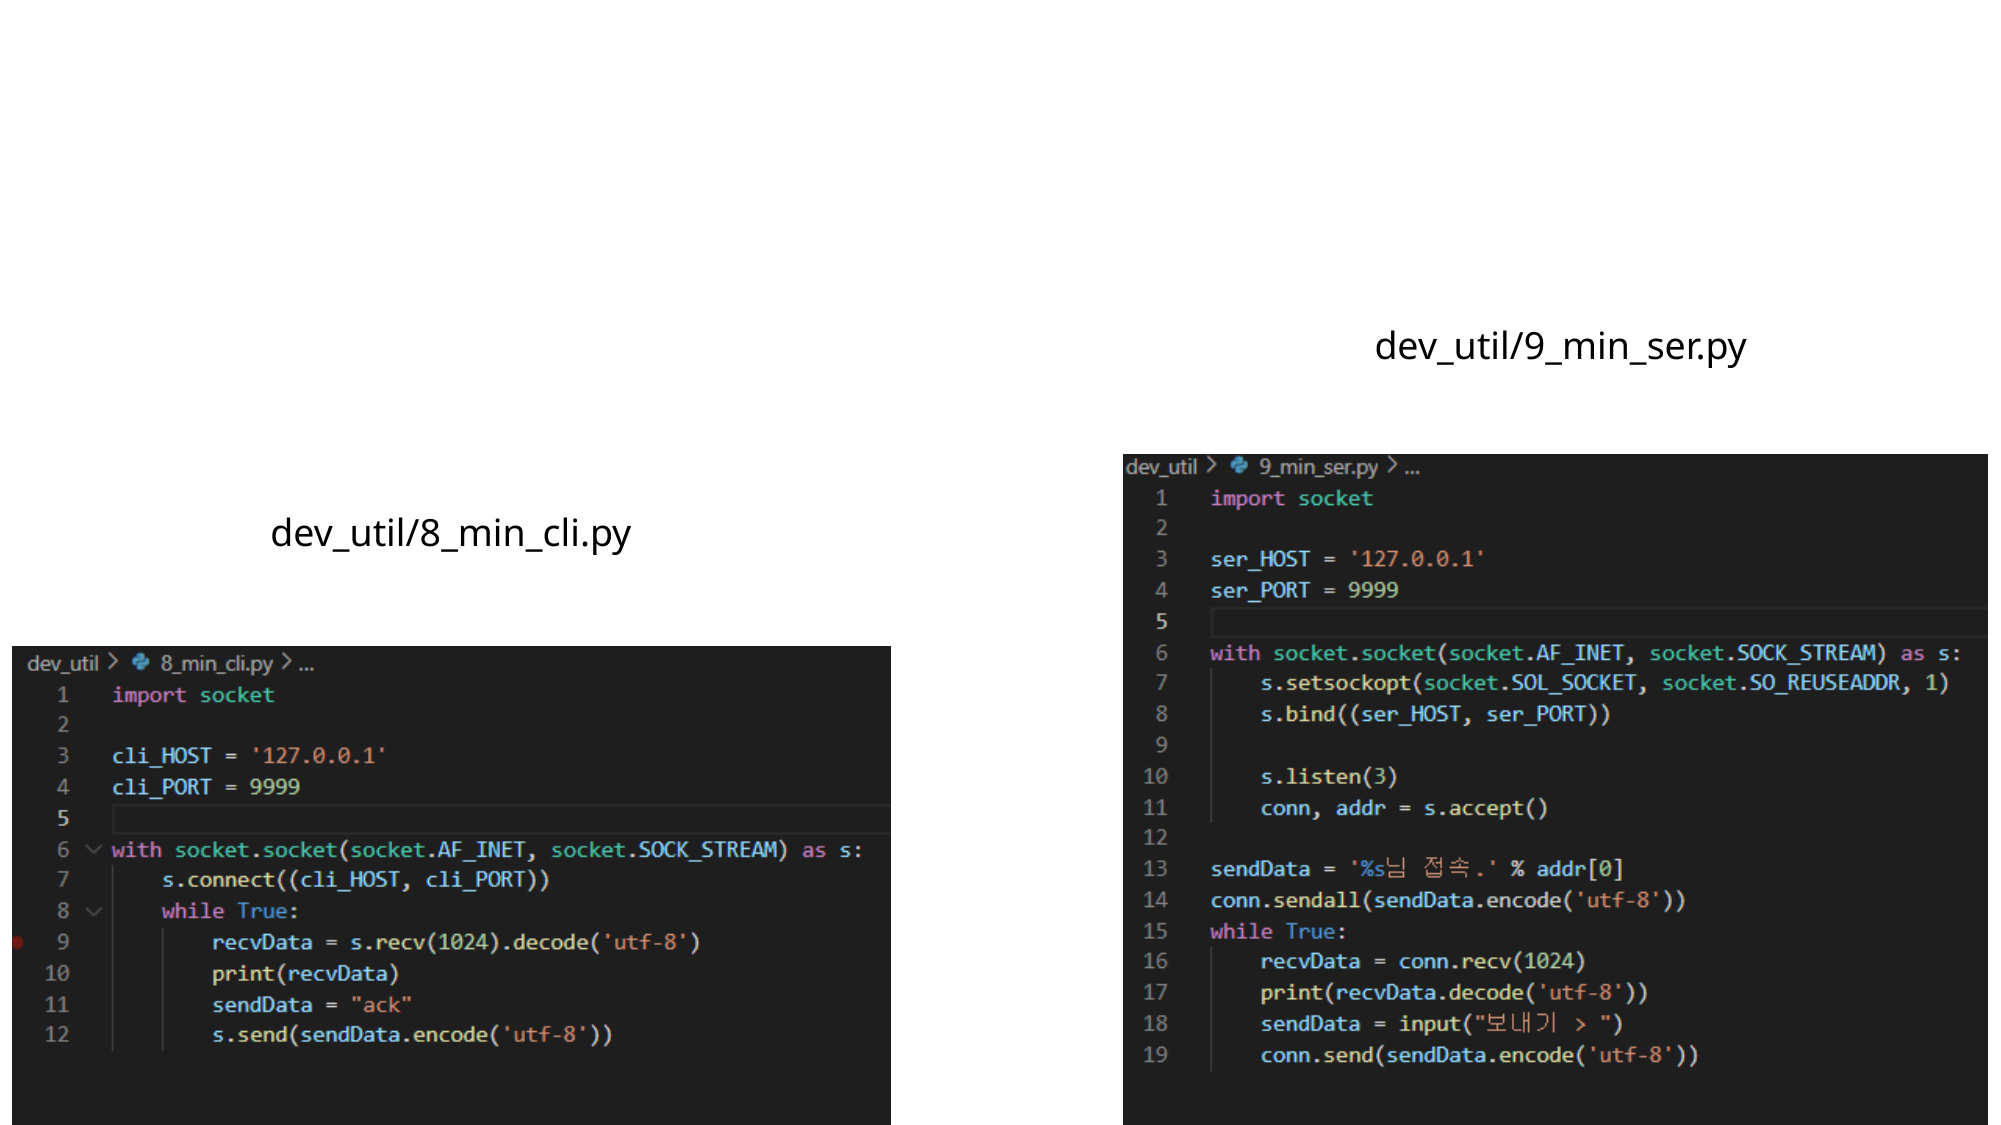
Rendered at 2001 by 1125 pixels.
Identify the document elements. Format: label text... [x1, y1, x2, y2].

text_box dev_util/8_min_cli.py [255, 501, 647, 562]
picture [12, 646, 891, 1125]
text_box dev_util/9_min_ser.py [1359, 314, 1763, 375]
picture [1123, 454, 1988, 1125]
